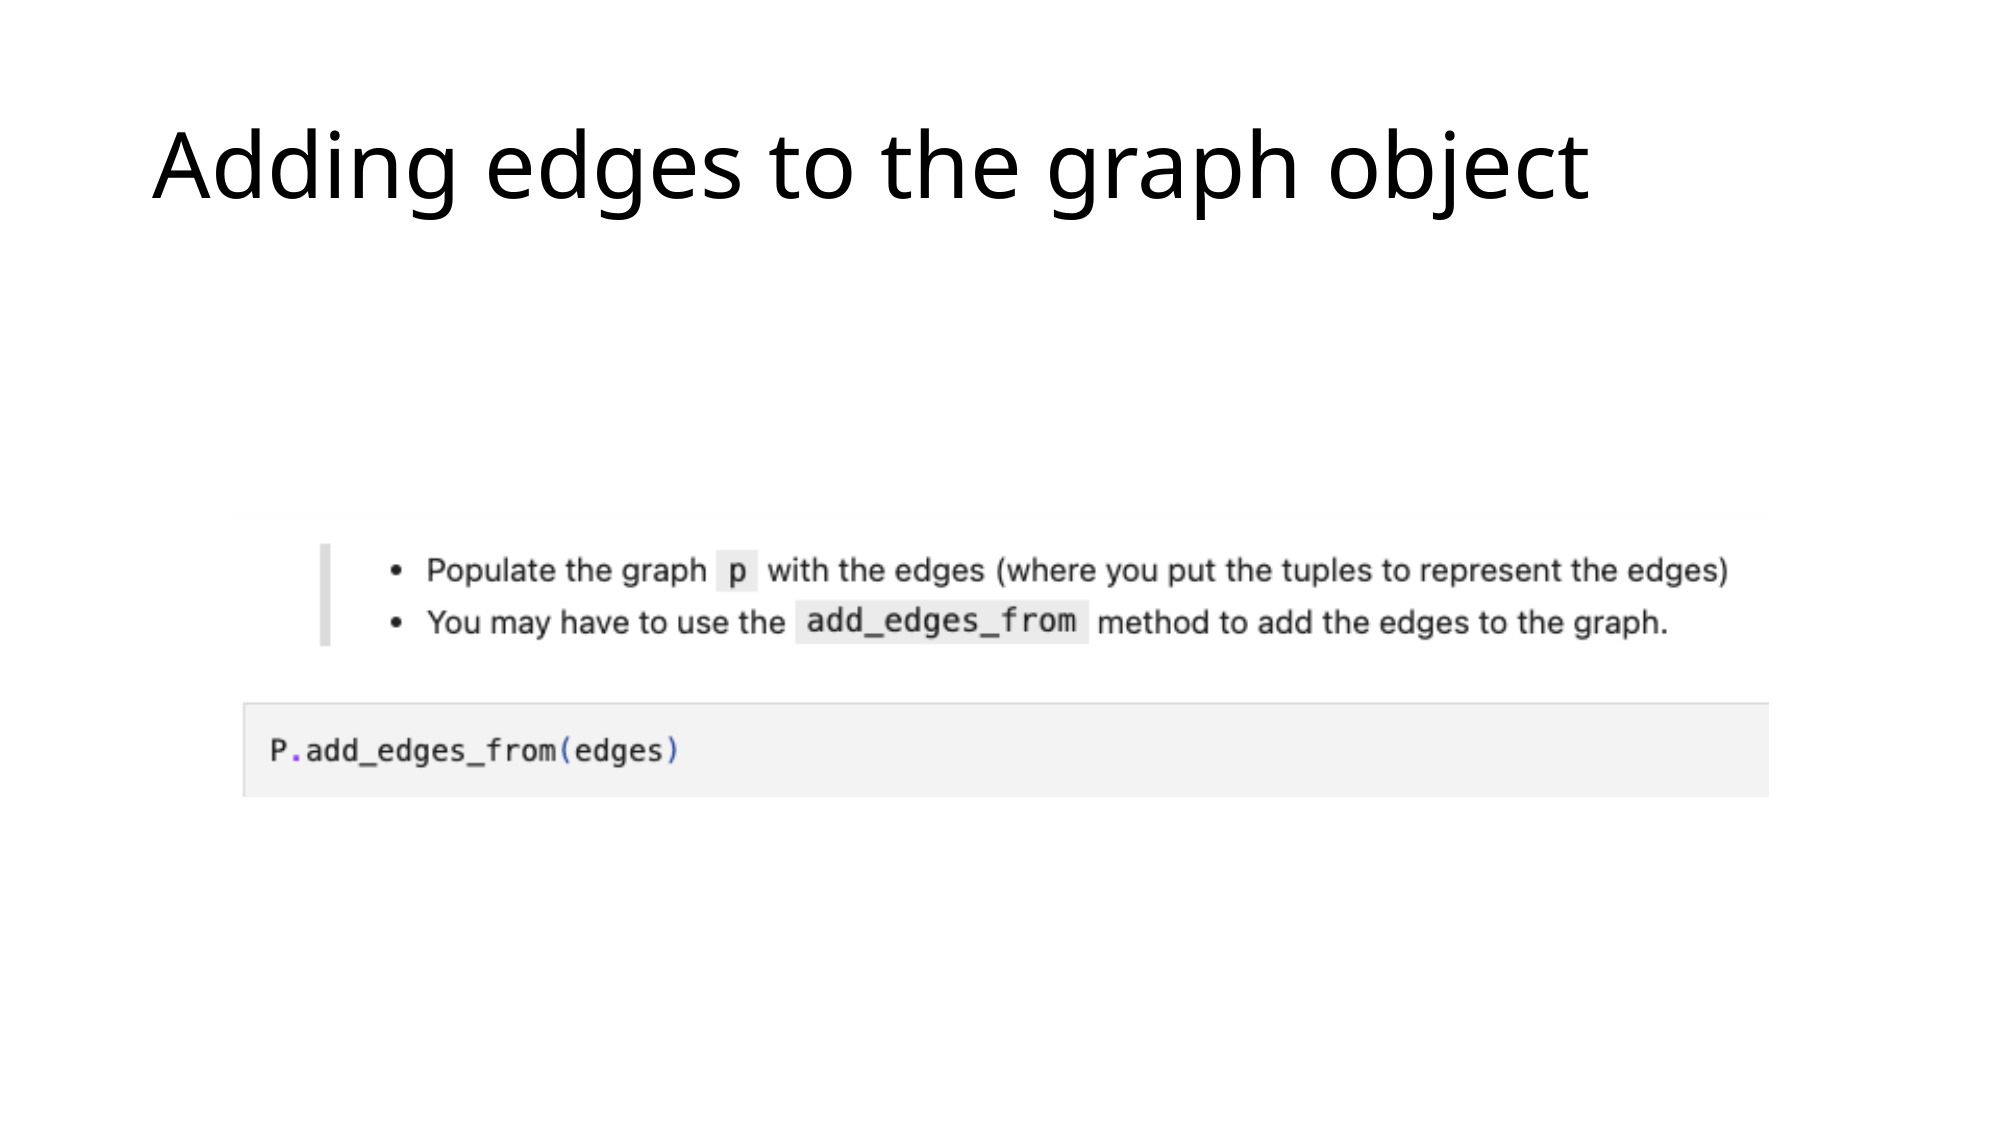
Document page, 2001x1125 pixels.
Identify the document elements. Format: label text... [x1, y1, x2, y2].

title Adding edges to the graph object [137, 59, 1863, 278]
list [231, 515, 1769, 797]
